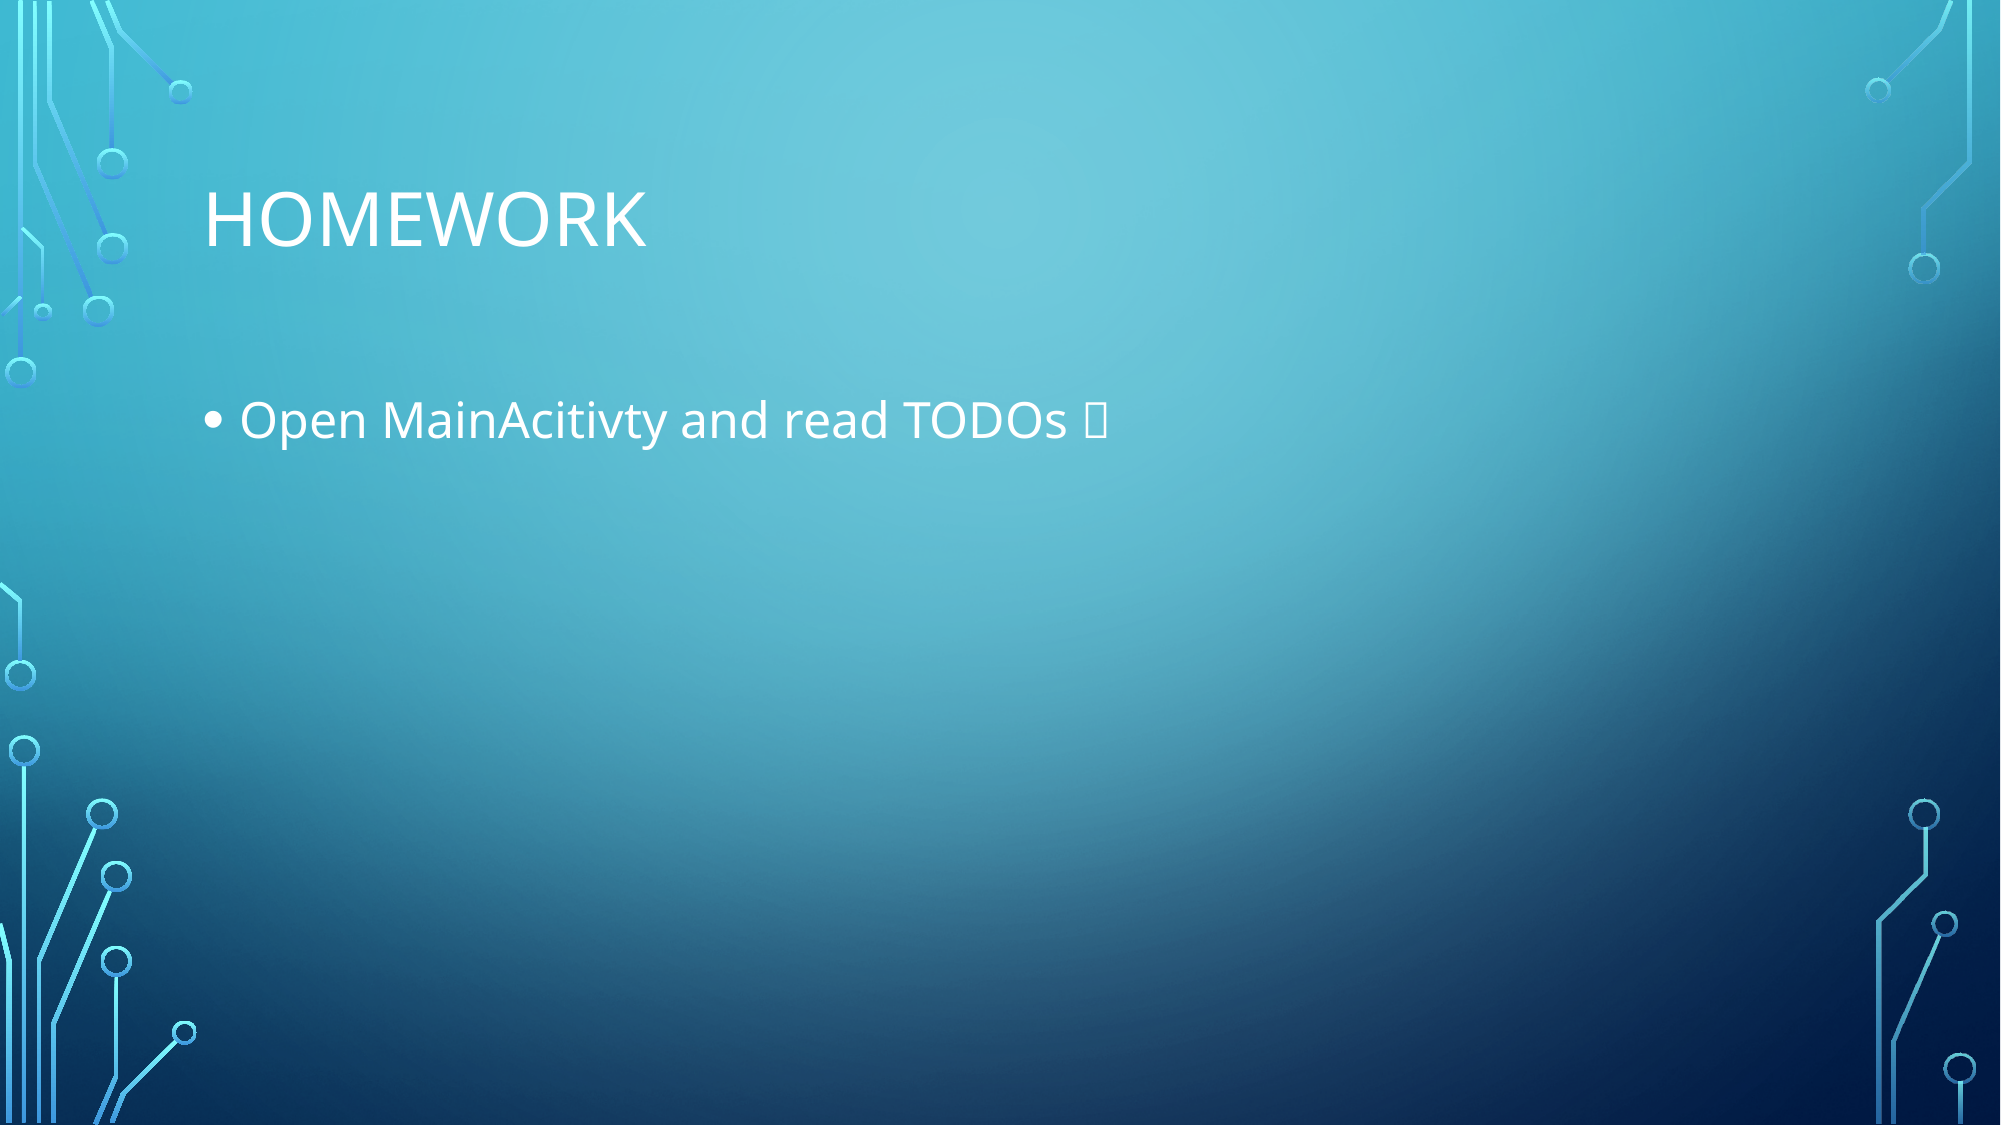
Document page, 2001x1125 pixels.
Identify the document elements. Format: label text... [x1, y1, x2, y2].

title Homework [187, 101, 1813, 344]
list Open MainAcitivty and read TODOs  [187, 369, 1813, 950]
